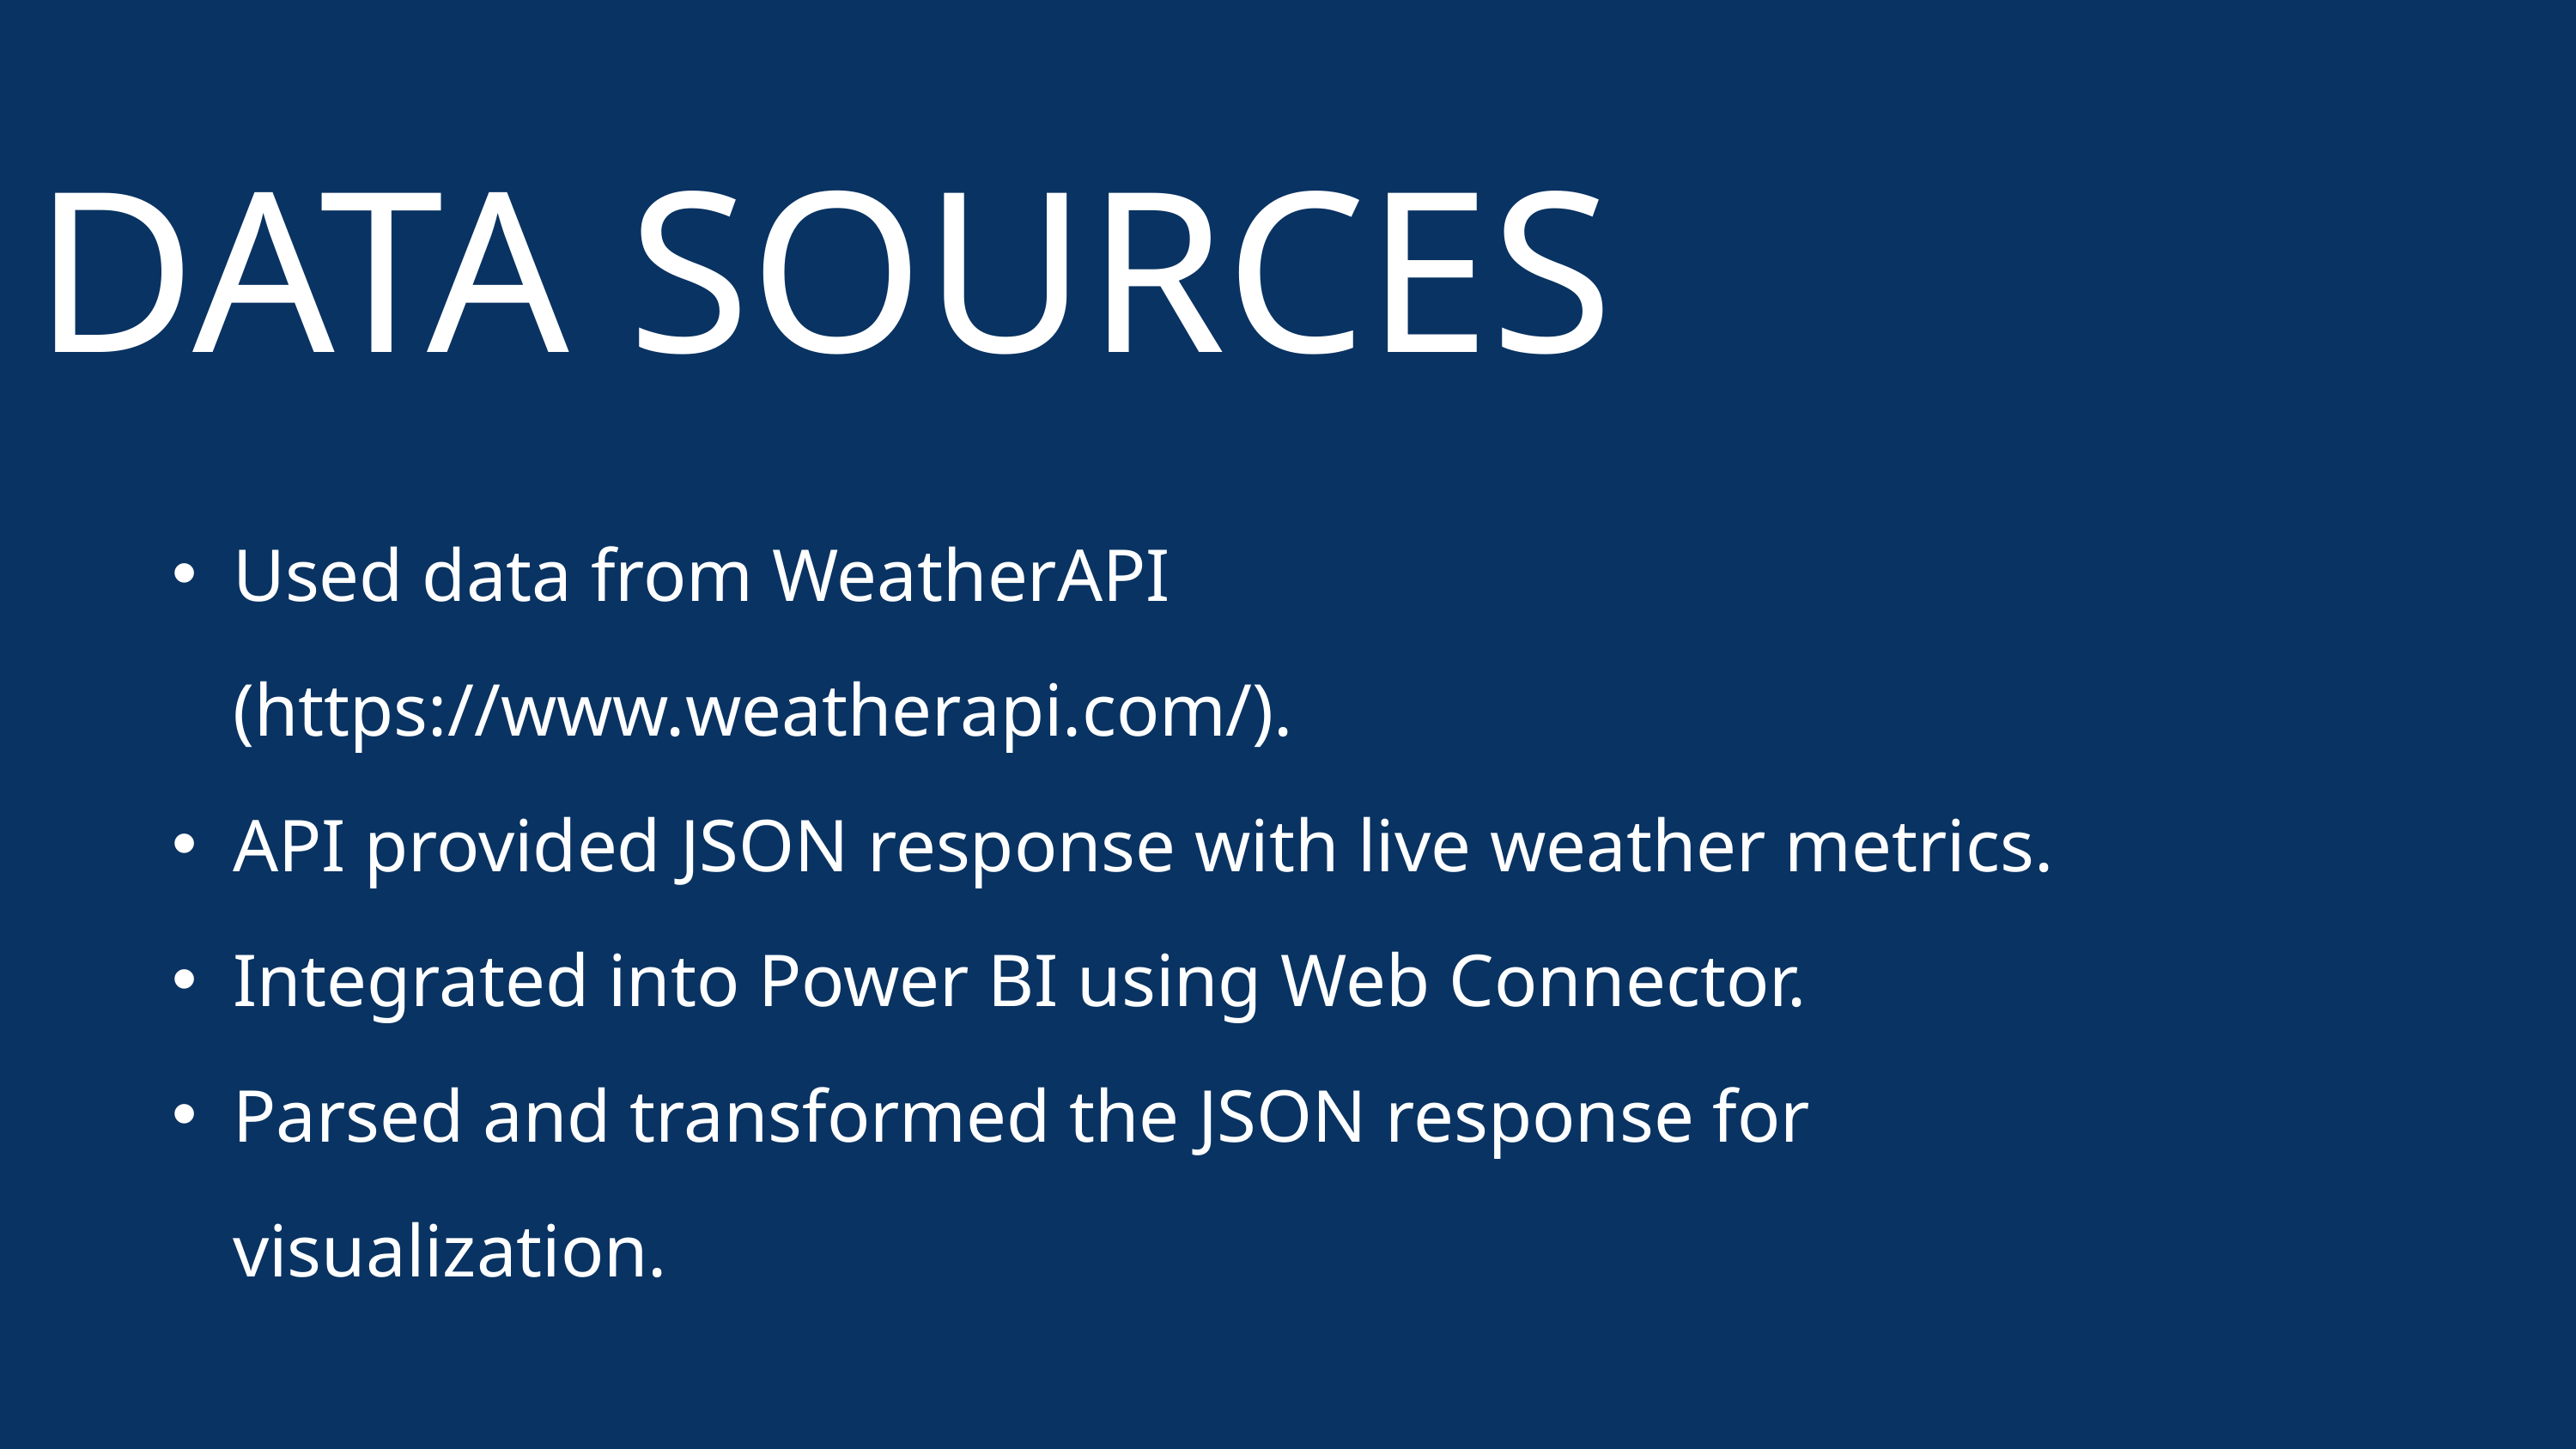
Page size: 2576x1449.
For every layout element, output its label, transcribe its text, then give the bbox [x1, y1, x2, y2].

text_box Used data from WeatherAPI (https://www.weatherapi.com/). API provided JSON response with live weather metrics. Integrated into Power BI using Web Connector. Parsed and transformed the JSON response for visualization. [111, 480, 2243, 1427]
text_box DATA SOURCES [0, 171, 1648, 397]
